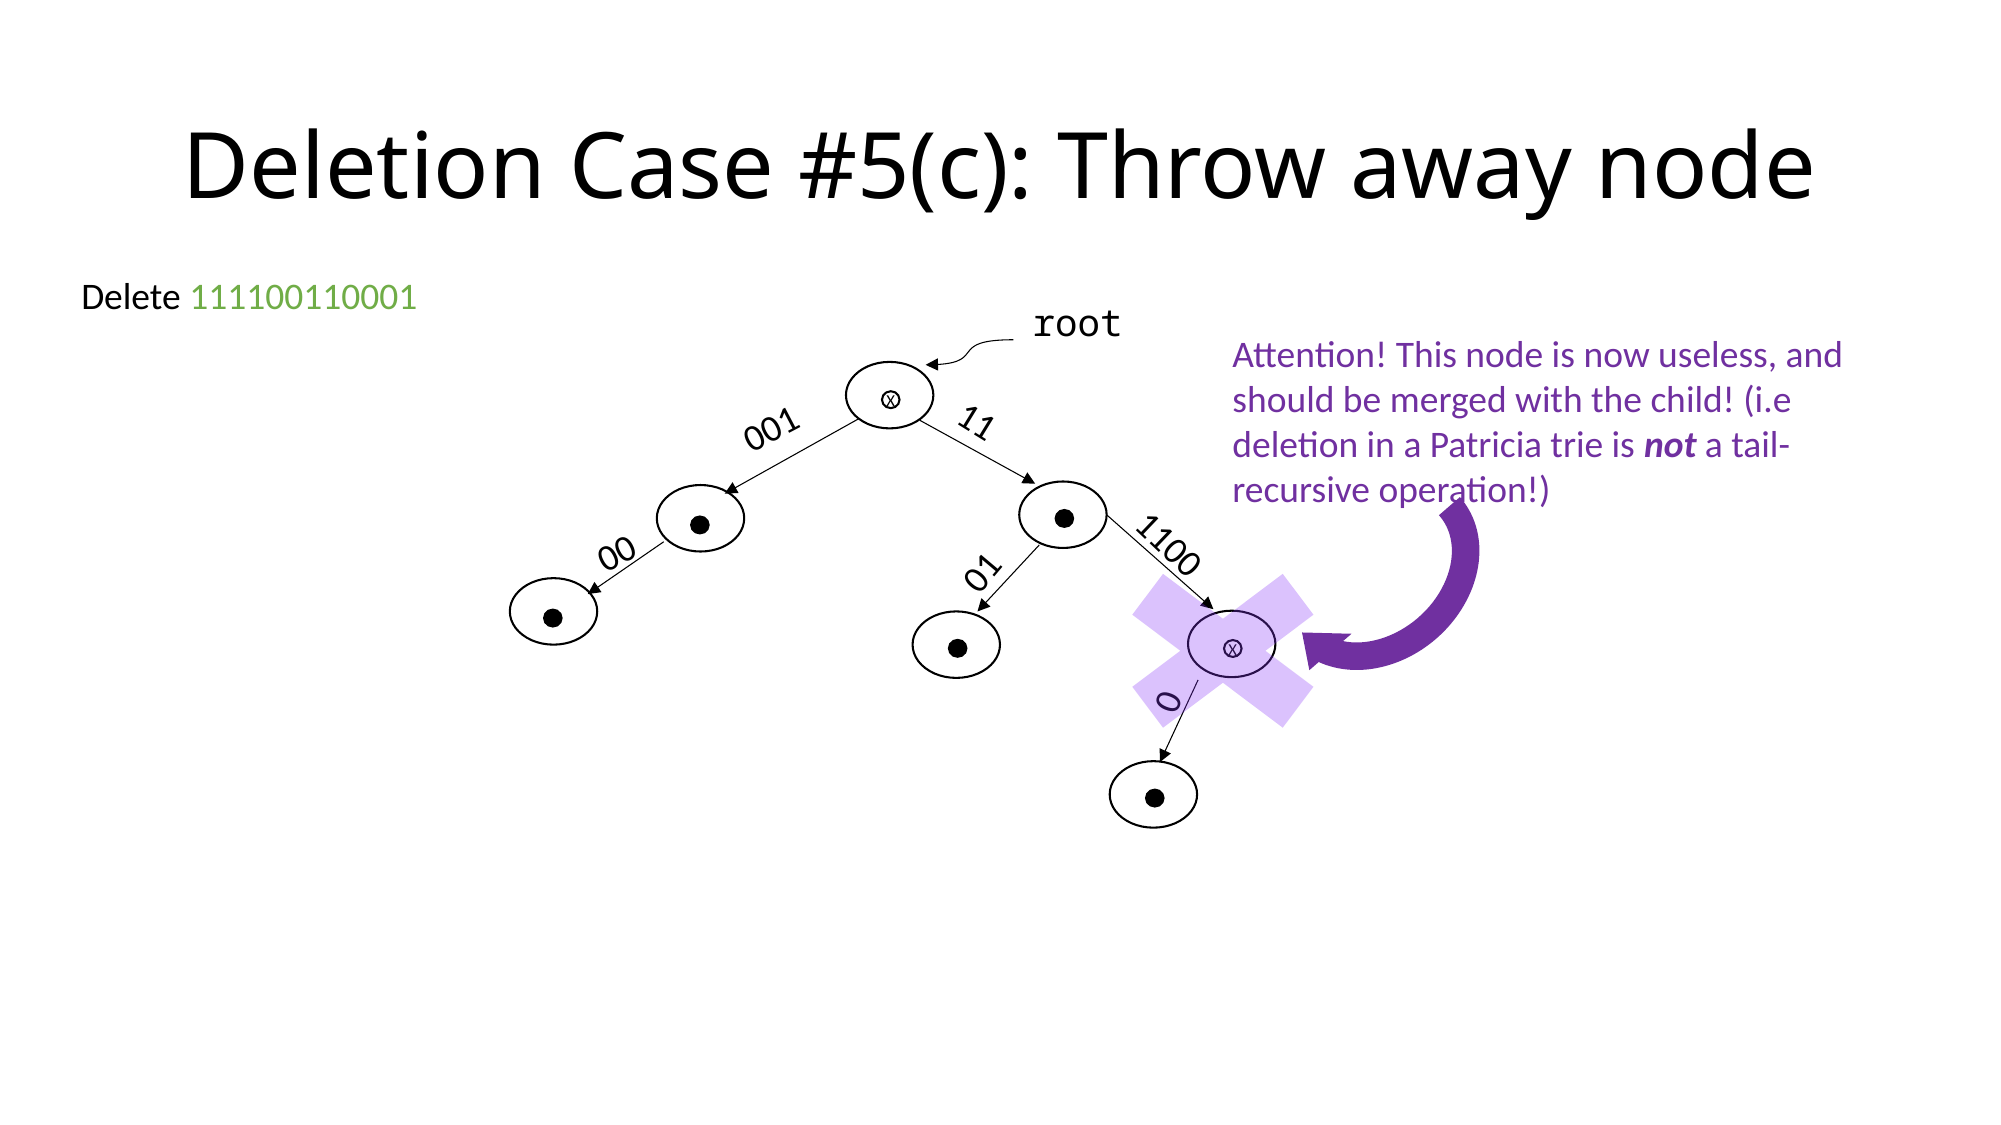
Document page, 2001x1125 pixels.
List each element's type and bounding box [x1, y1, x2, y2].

text_box [1017, 291, 1141, 352]
text_box [66, 264, 482, 325]
text_box [508, 360, 1315, 829]
text_box [1217, 322, 1869, 671]
title [137, 59, 1863, 278]
text_box [925, 339, 1014, 365]
